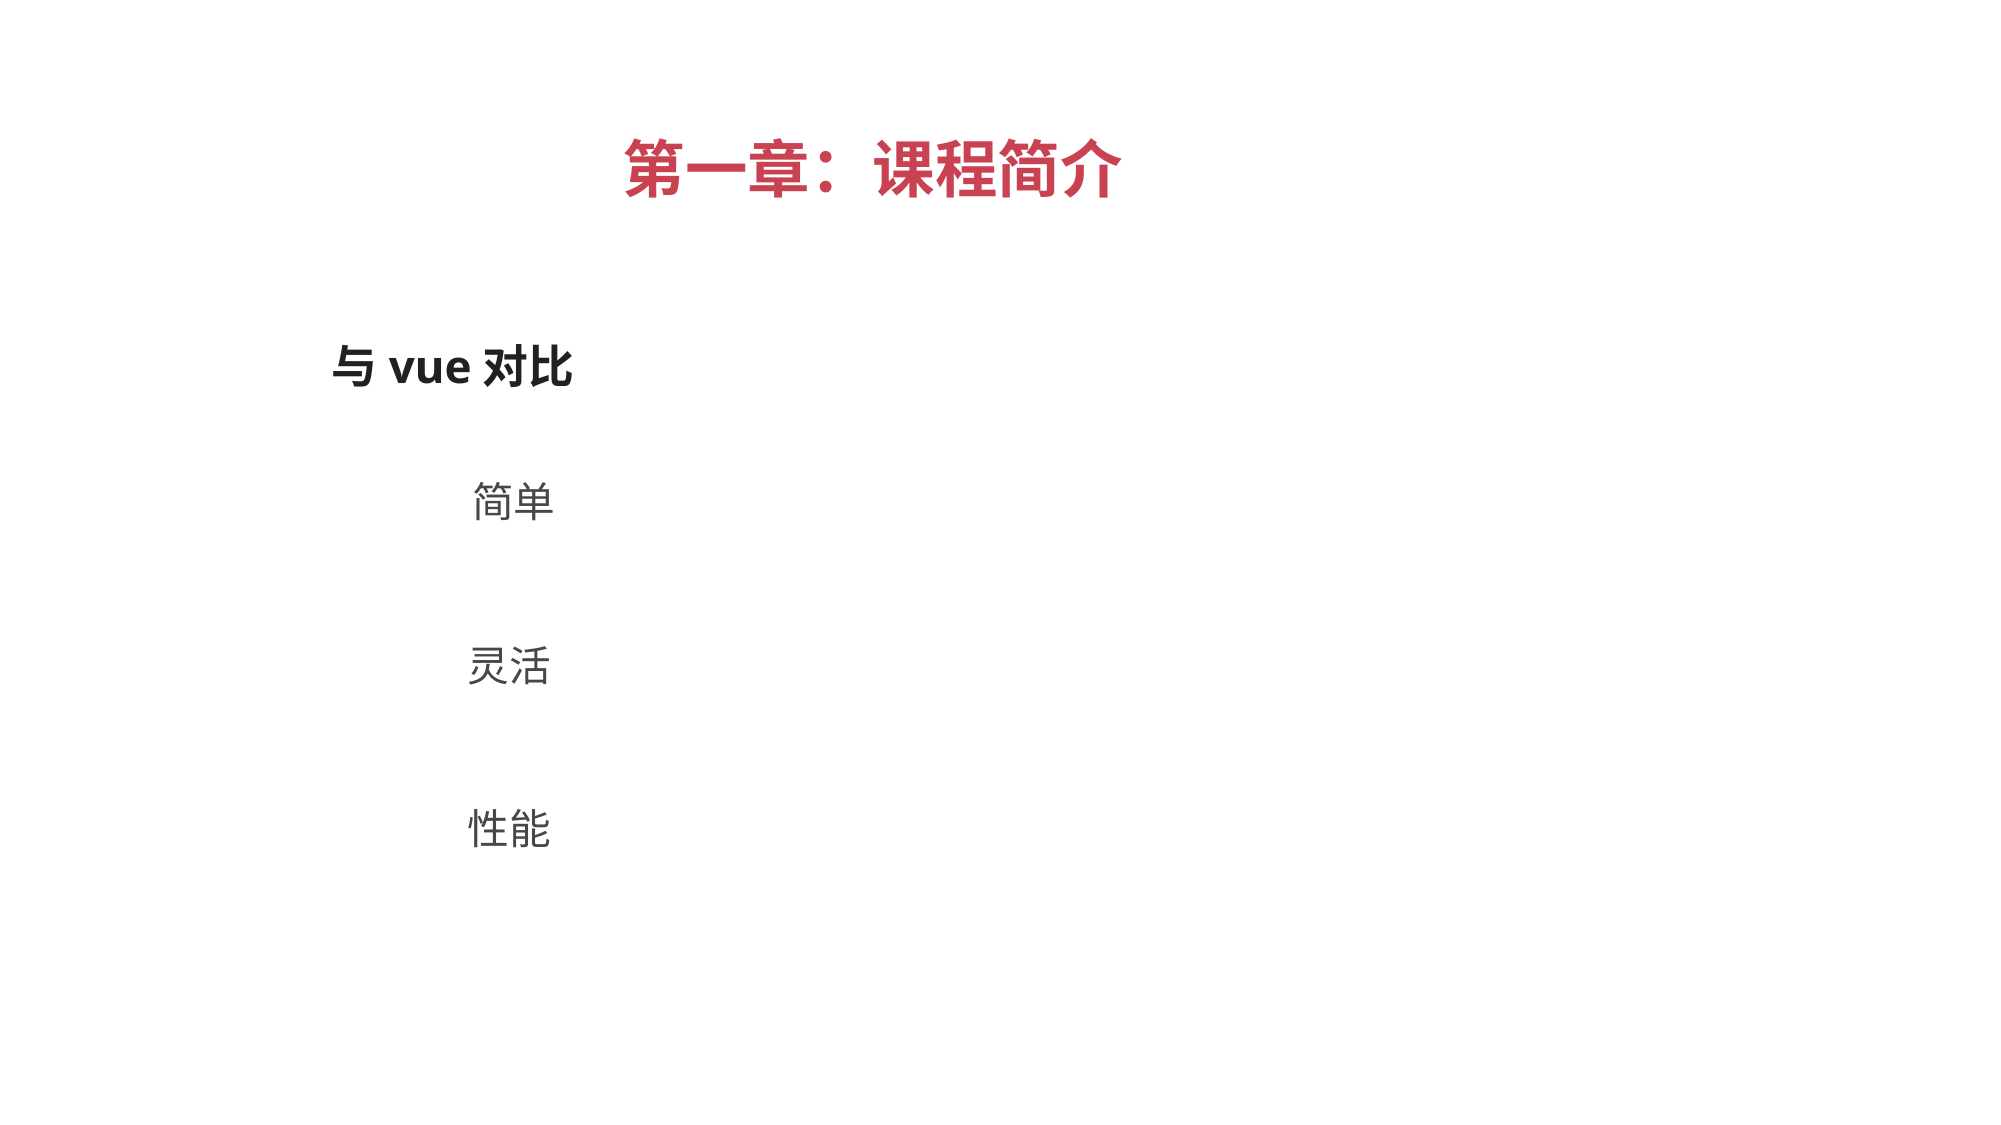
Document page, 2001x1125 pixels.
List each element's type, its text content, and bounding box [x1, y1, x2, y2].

text_box 与vue对比 [295, 323, 1646, 407]
text_box 简单 [382, 468, 1733, 534]
text_box 灵活 [377, 631, 1728, 697]
text_box 第一章：课程简介 [607, 122, 1138, 213]
text_box 性能 [377, 795, 1728, 861]
